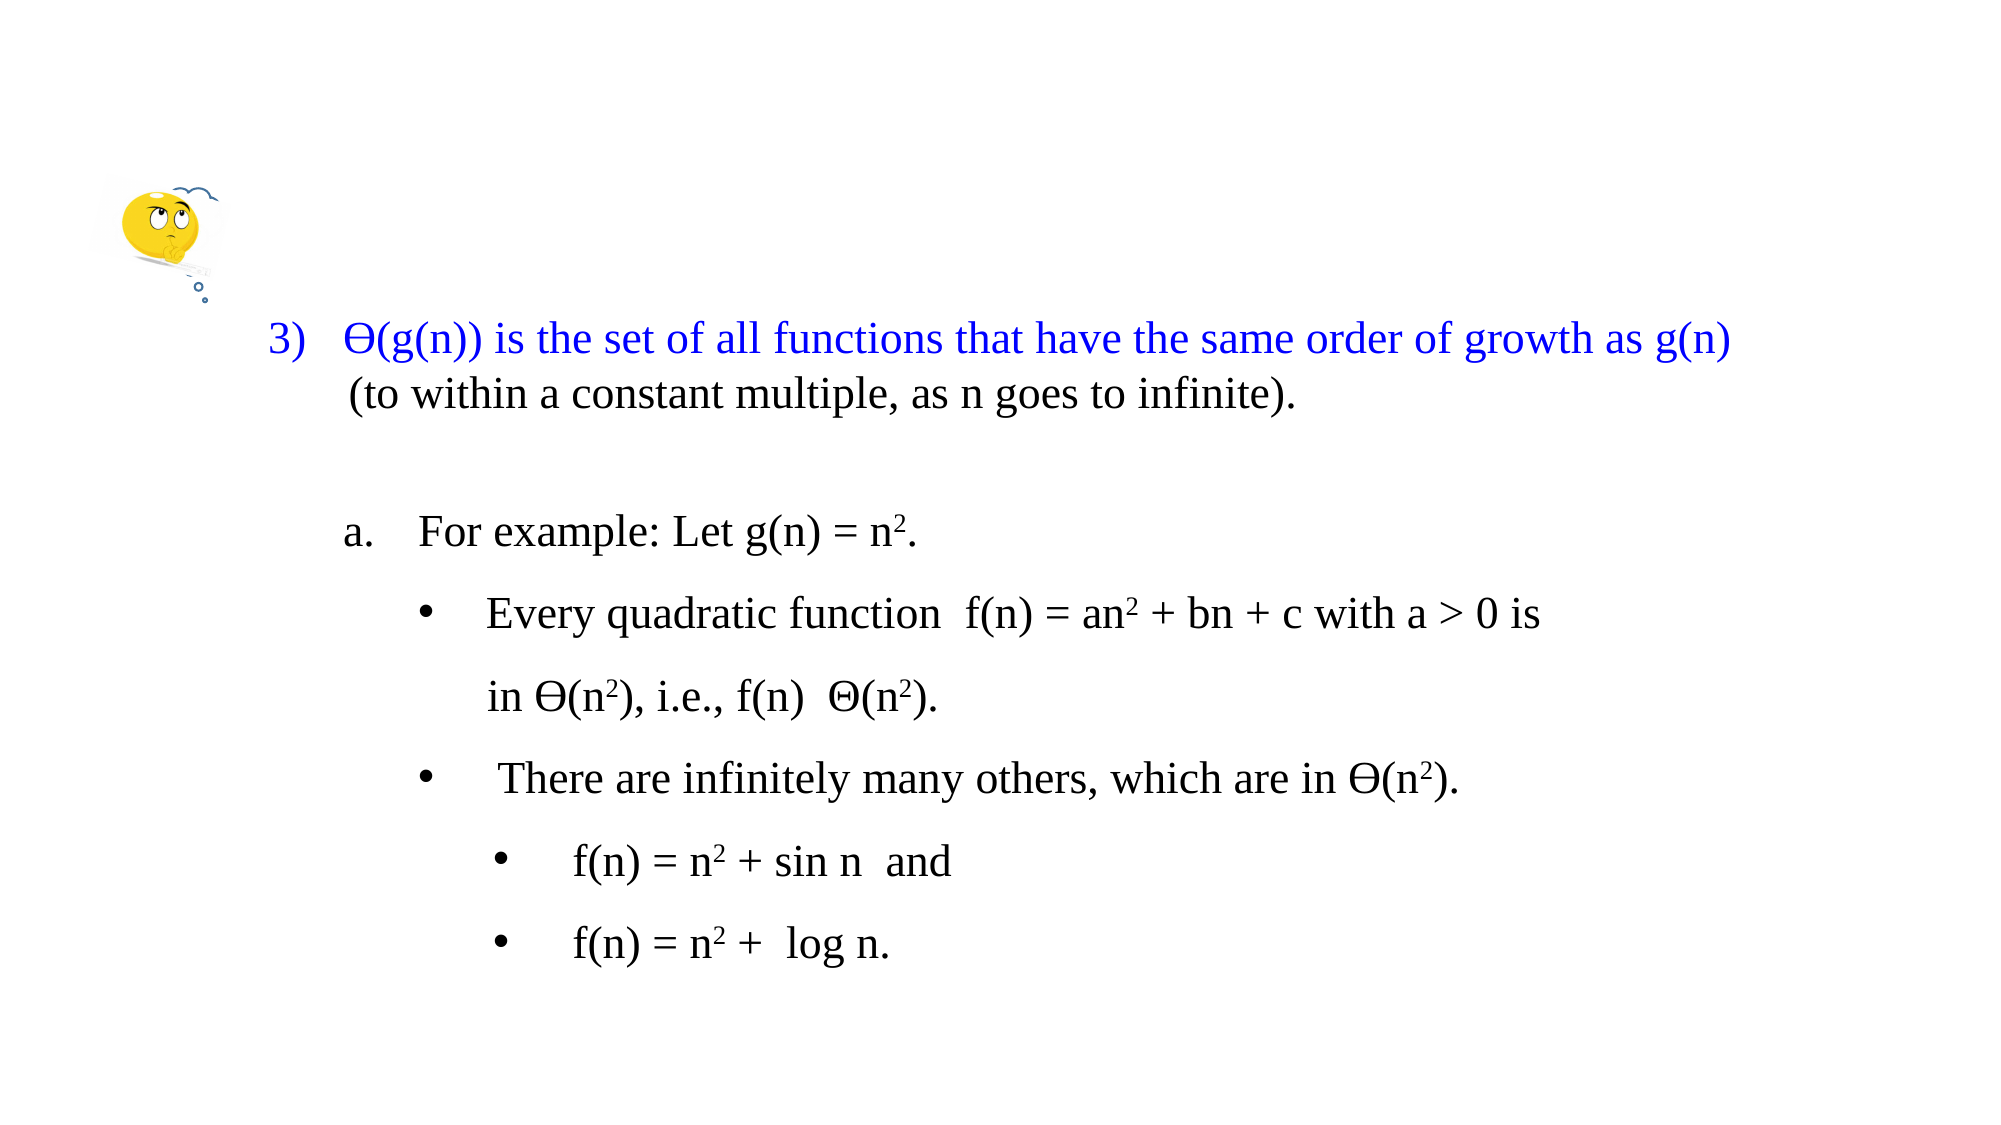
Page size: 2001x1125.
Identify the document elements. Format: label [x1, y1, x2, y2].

text_box [202, 297, 209, 304]
picture [89, 174, 230, 280]
text_box [193, 281, 204, 292]
